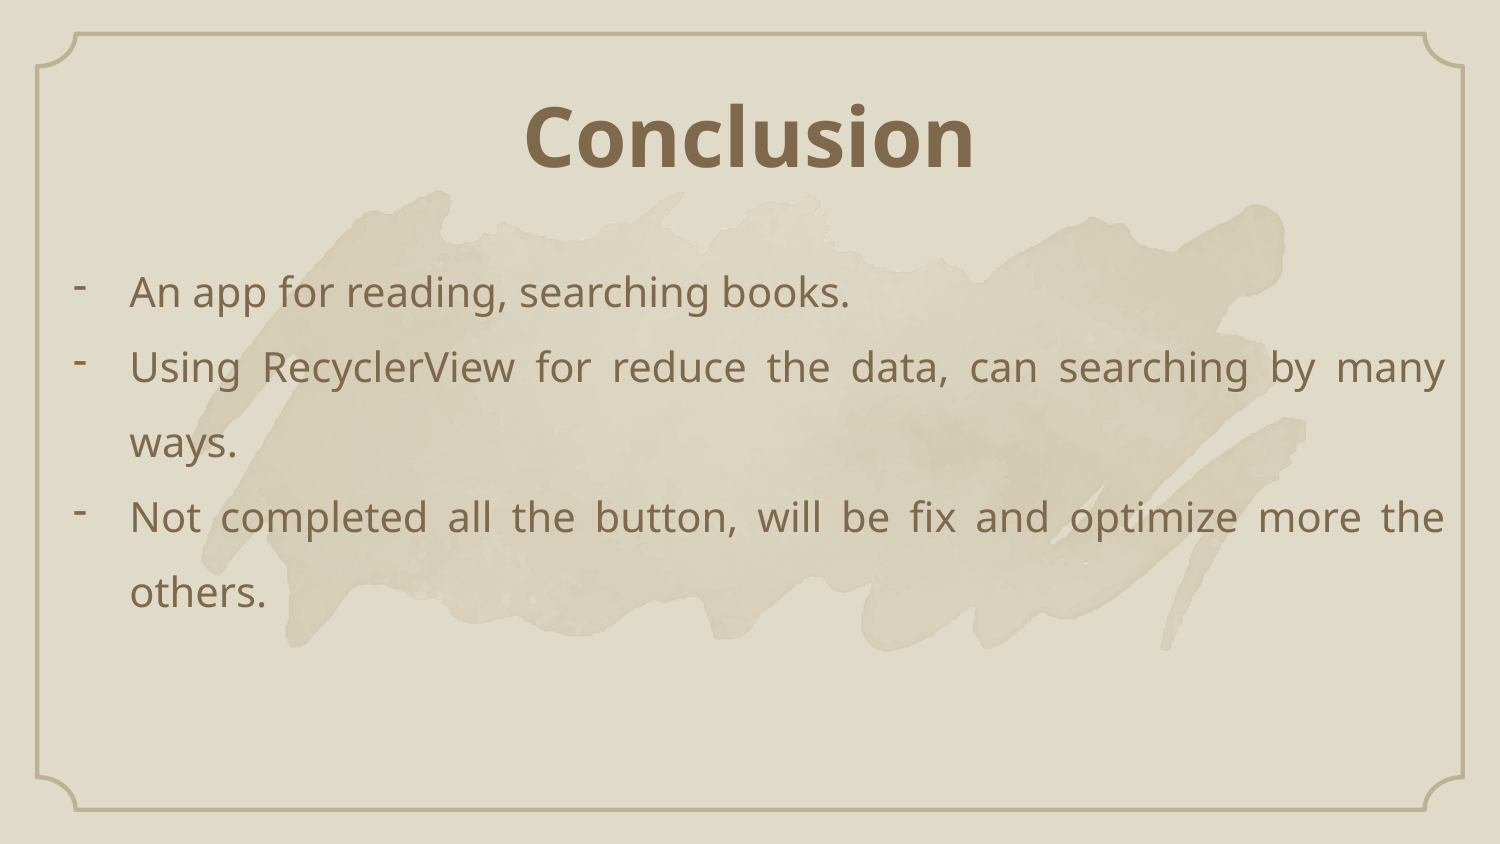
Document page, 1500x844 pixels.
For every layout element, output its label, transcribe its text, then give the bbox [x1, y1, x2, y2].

title Conclusion [117, 63, 1383, 206]
text_box An app for reading, searching books. Using RecyclerView for reduce the data, can searching by many ways. Not completed all the button, will be fix and optimize more the others. [39, 246, 1461, 685]
